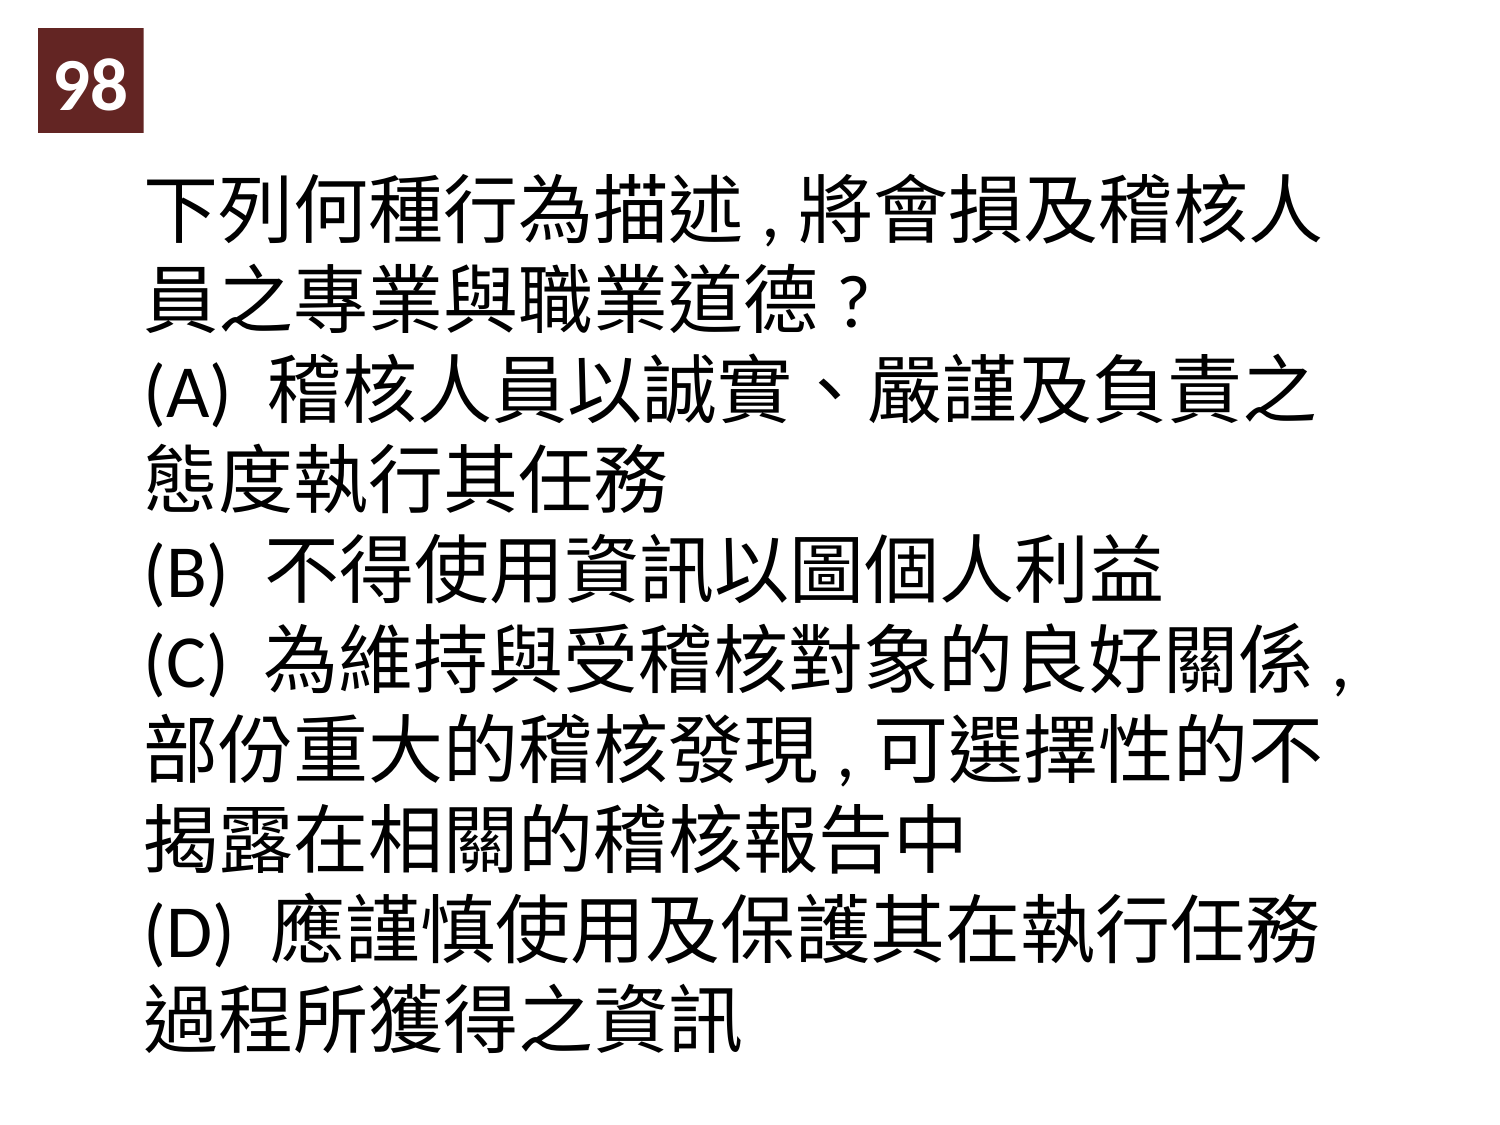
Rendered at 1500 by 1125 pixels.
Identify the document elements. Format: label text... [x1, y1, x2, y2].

text_box 下列何種行為描述,將會損及稽核人員之專業與職業道德? (A) 稽核人員以誠實、嚴謹及負責之態度執行其任務 (B) 不得使用資訊以圖個人利益 (C) 為維持與受稽核對象的良好關係,部份重大的稽核發現,可選擇性的不揭露在相關的稽核報告中 (D) 應謹慎使用及保護其在執行任務過程所獲得之資訊 [128, 155, 1372, 1070]
text_box 98 [38, 28, 144, 133]
